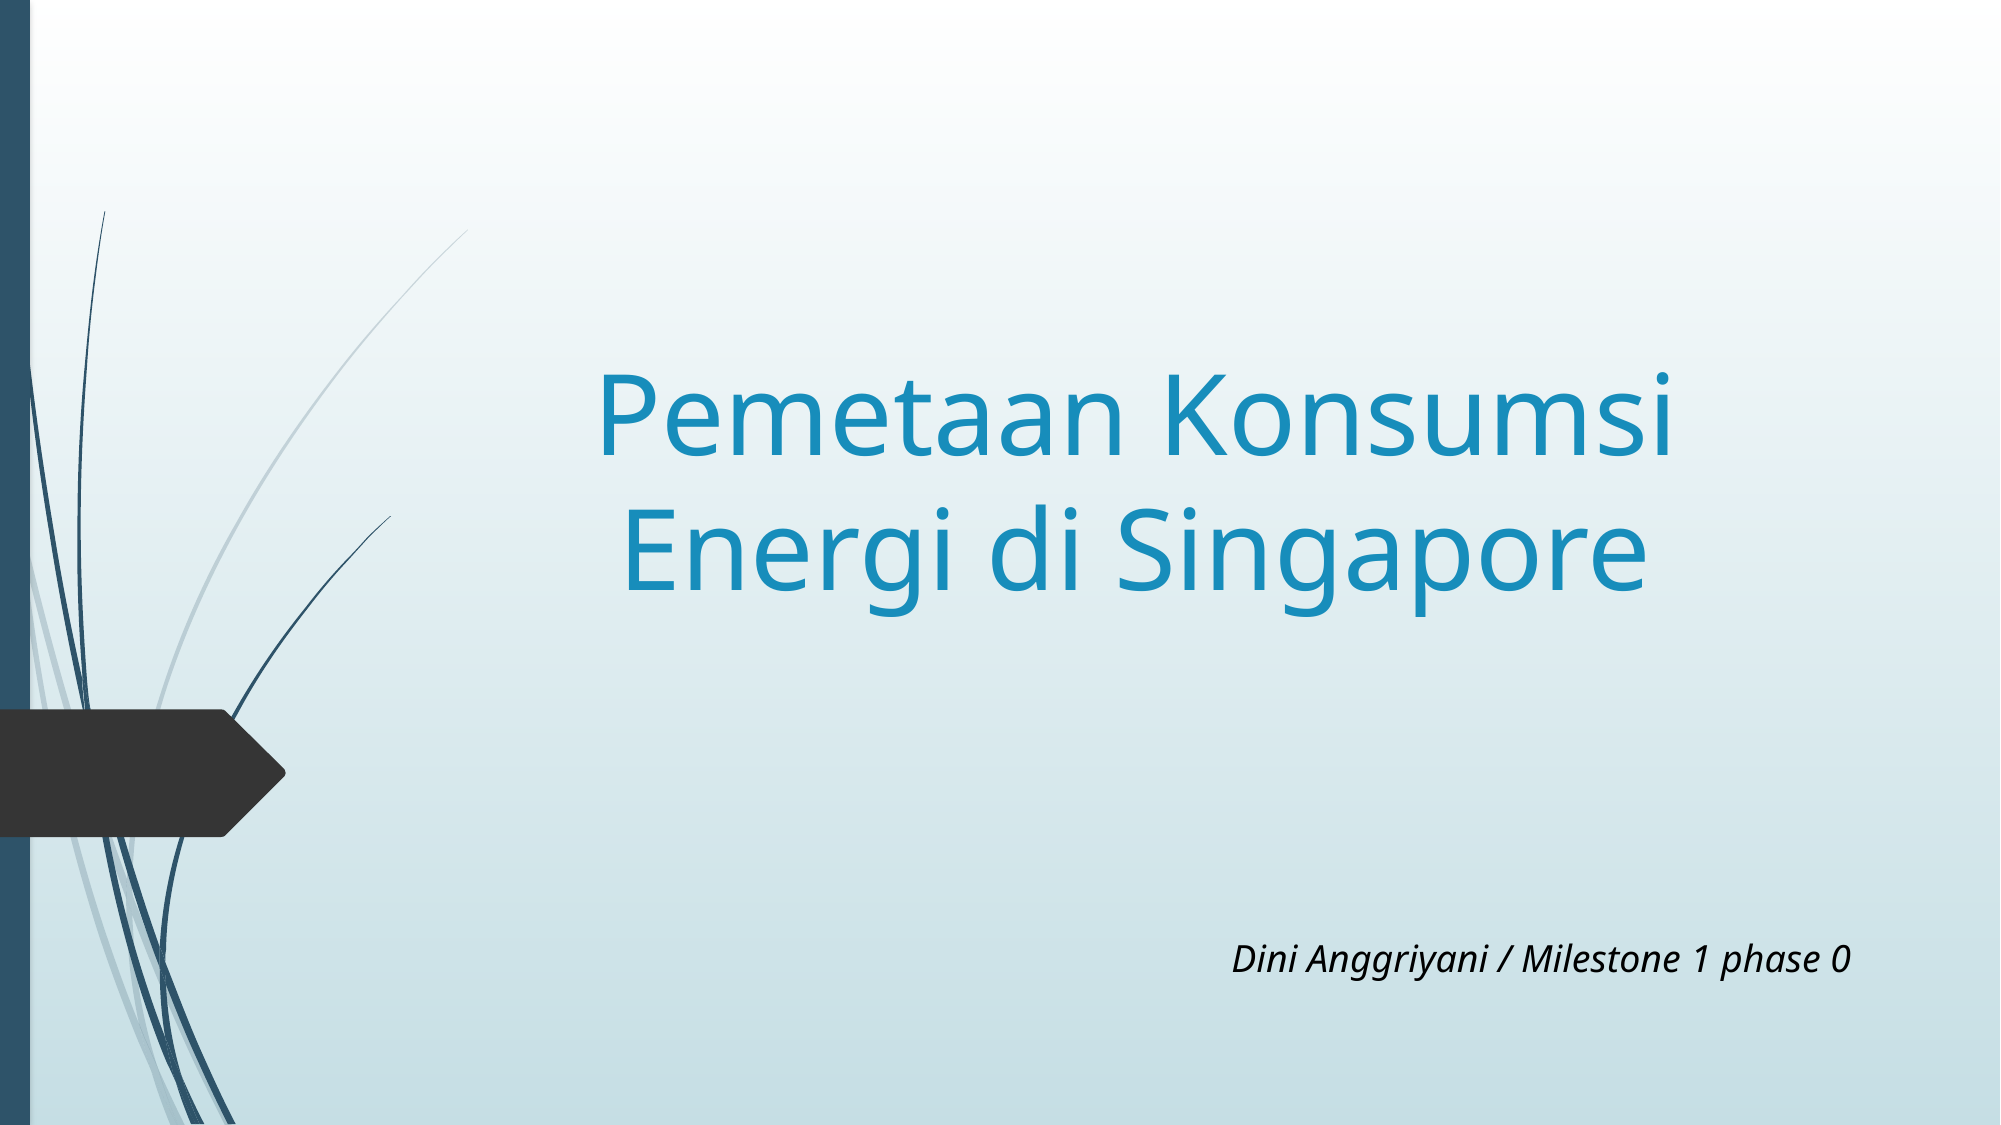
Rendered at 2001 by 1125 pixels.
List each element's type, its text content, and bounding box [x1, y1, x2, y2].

subtitle Dini Anggriyani / Milestone 1 phase 0 [424, 926, 1867, 1013]
title Pemetaan Konsumsi Energi di Singapore [404, 249, 1867, 621]
